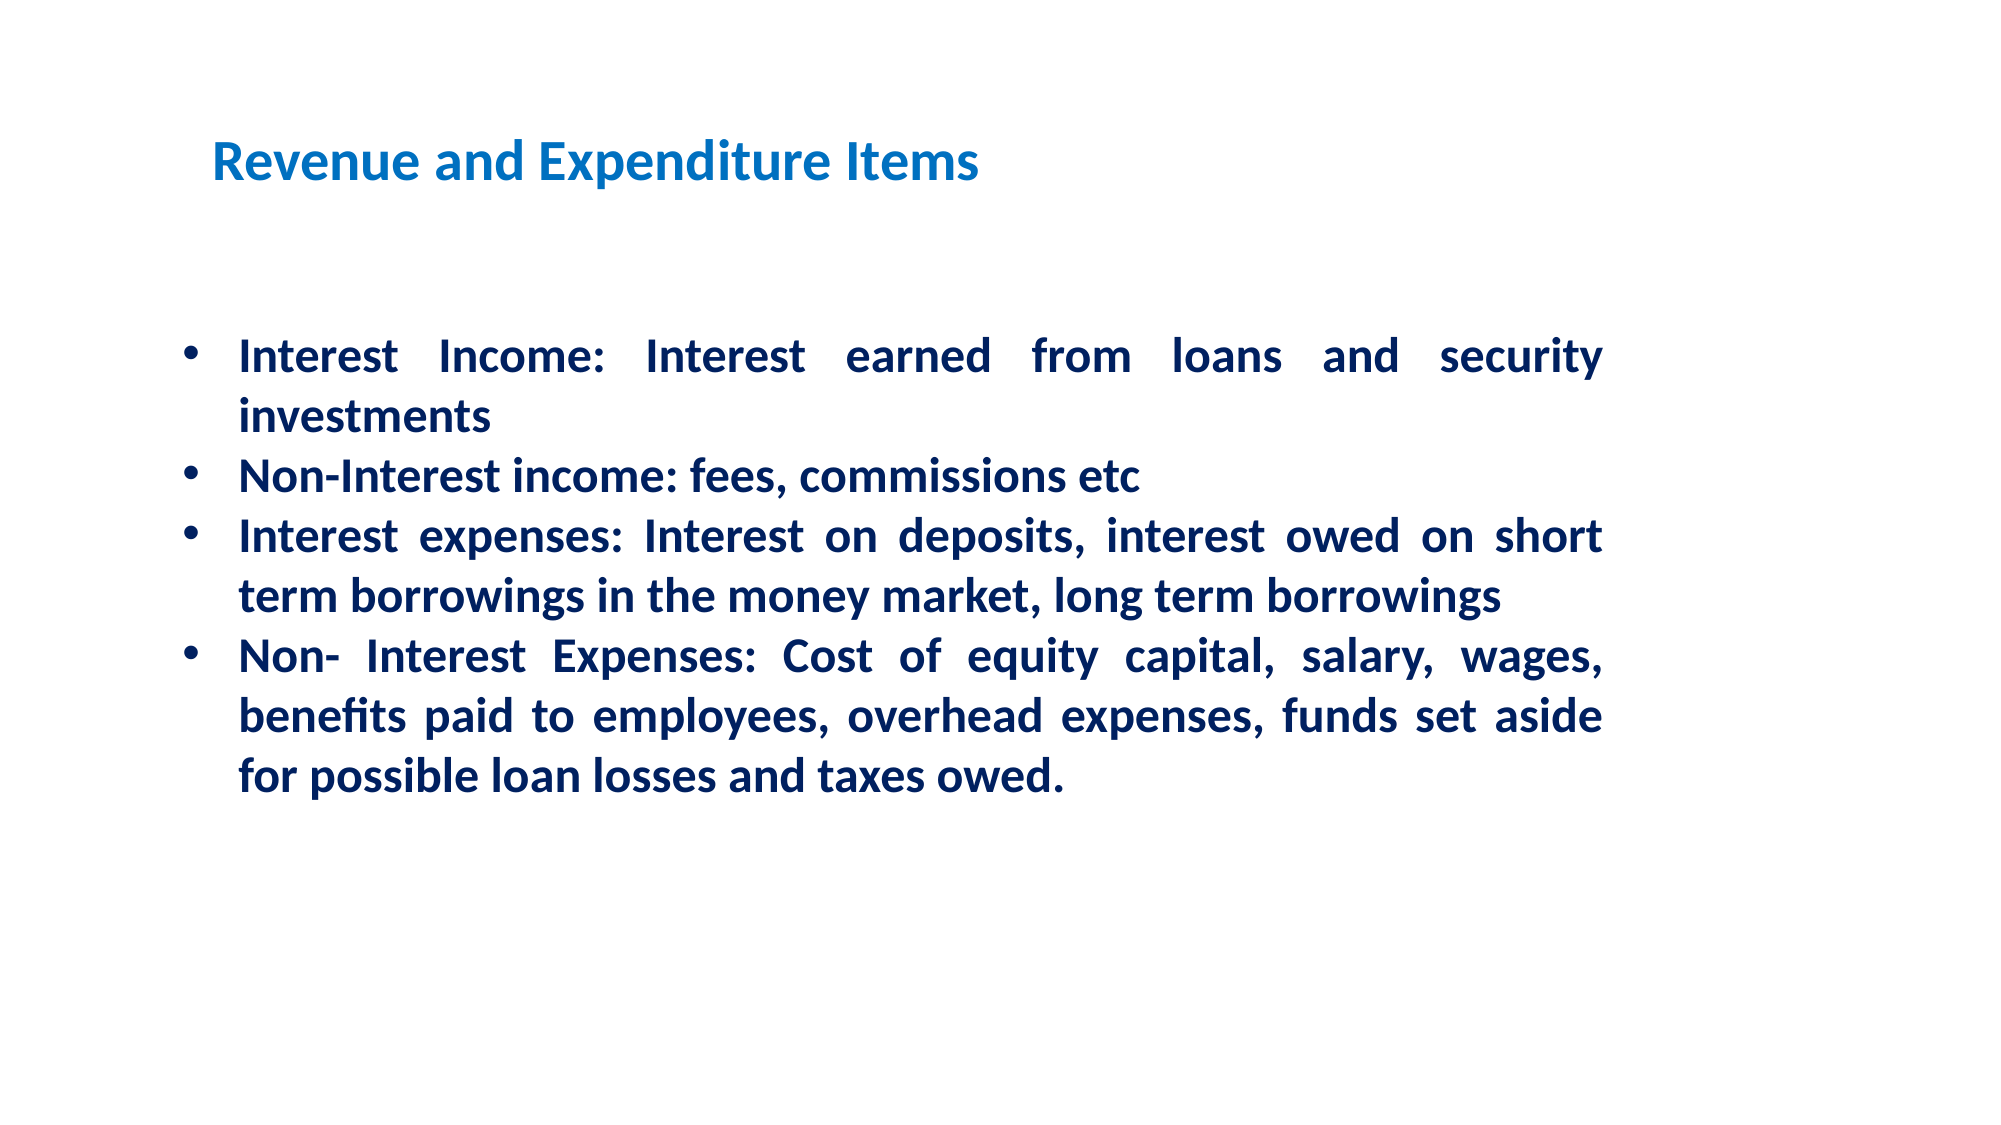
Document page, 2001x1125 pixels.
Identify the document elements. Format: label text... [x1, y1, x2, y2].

text_box Revenue and Expenditure Items [197, 114, 1724, 270]
text_box Interest Income: Interest earned from loans and security investments Non-Interest income: fees, commissions etc Interest expenses: Interest on deposits, interest owed on short term borrowings in the money market, long term borrowings Non- Interest Expenses: Cost of equity capital, salary, wages, benefits paid to employees, overhead expenses, funds set aside for possible loan losses and taxes owed. [167, 315, 1620, 990]
